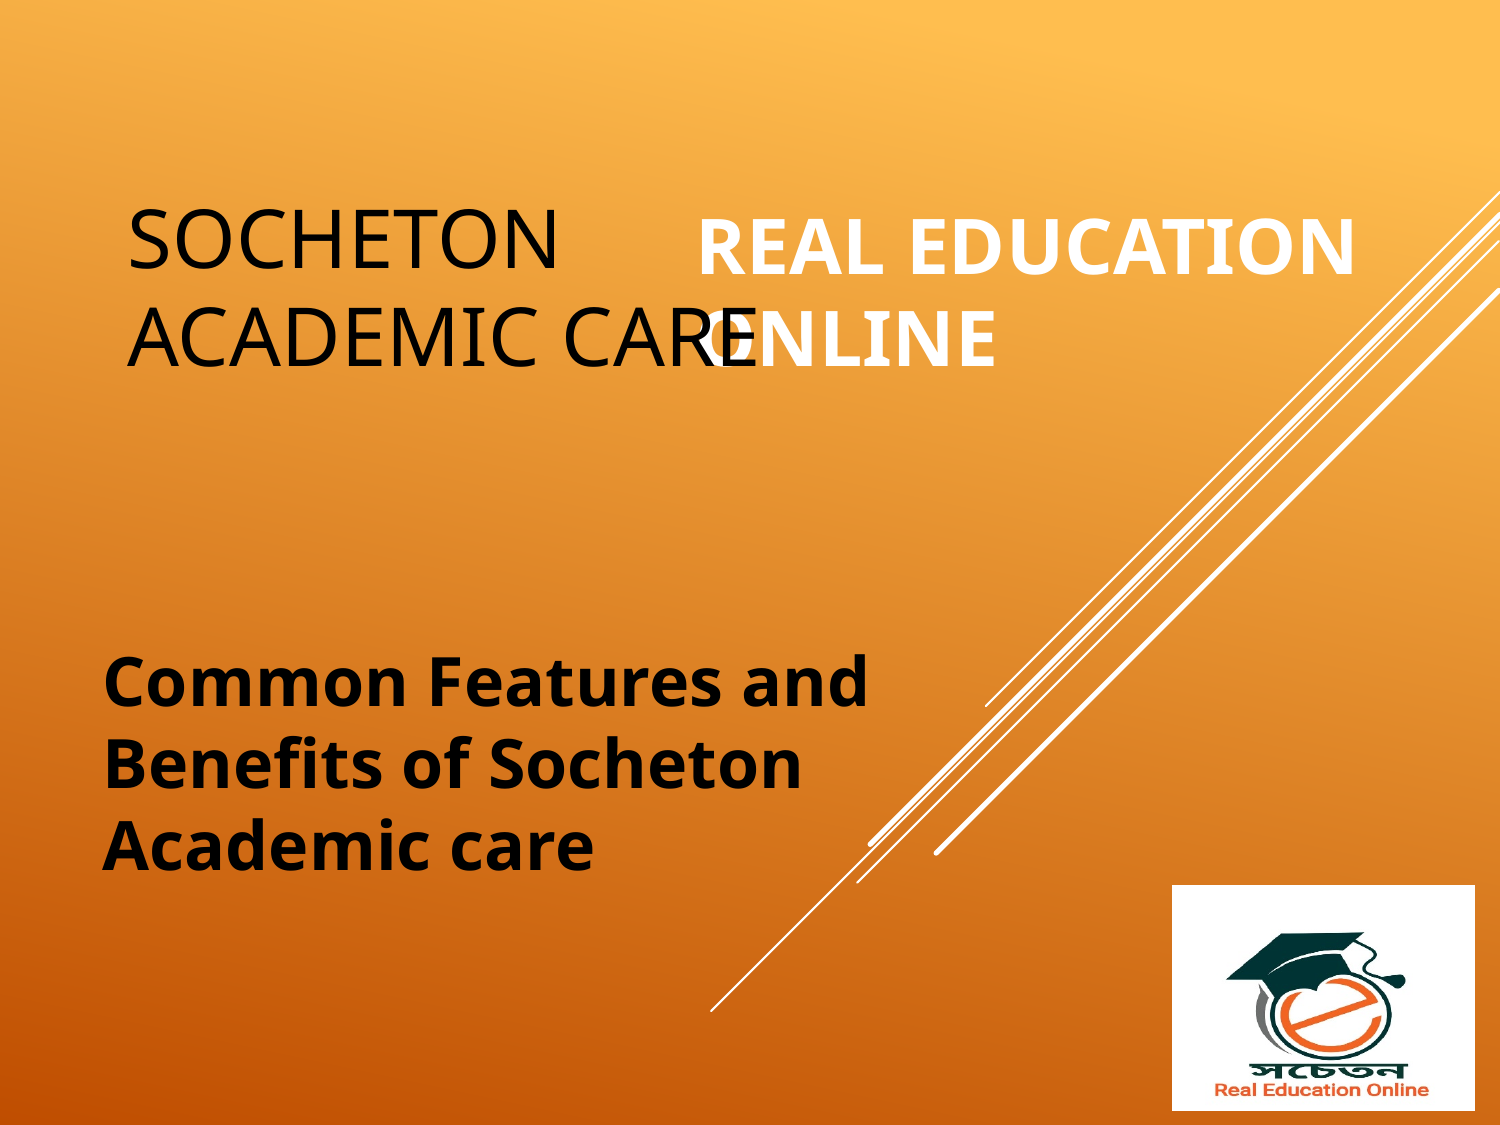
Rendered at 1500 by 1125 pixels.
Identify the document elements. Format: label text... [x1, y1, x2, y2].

title Real Education Online [829, 112, 1397, 390]
text_box Socheton Academic CARE [112, 112, 829, 390]
subtitle Common Features and Benefits of Socheton Academic care [87, 630, 901, 945]
picture [1172, 885, 1475, 1111]
